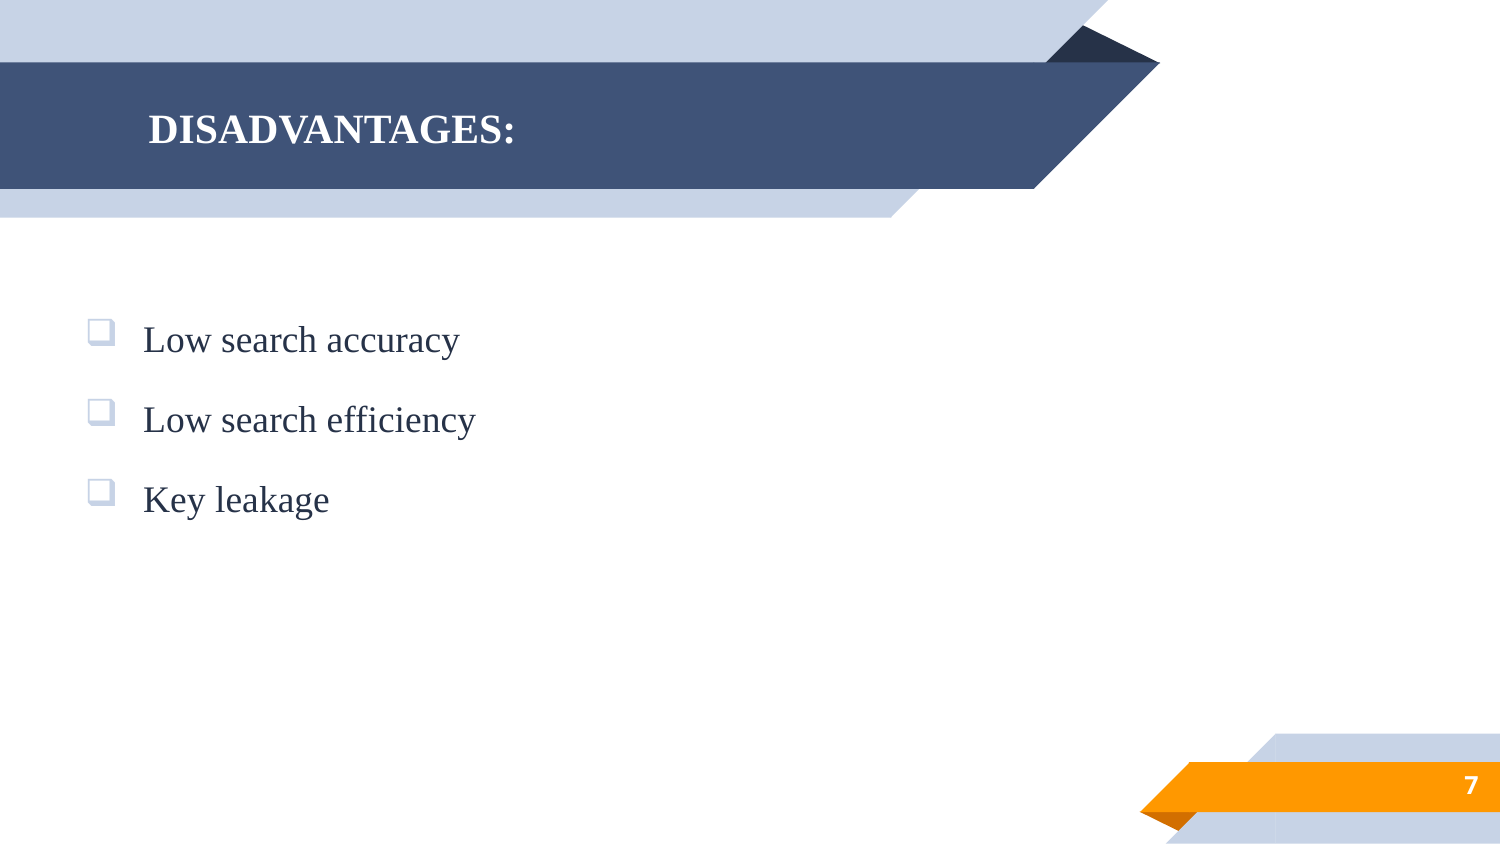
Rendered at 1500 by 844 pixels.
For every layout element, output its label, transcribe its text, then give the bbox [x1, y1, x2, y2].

title DISADVANTAGES: [133, 64, 997, 190]
slide_number 7 [1249, 760, 1494, 813]
list Low search accuracy Low search efficiency Key leakage [53, 277, 1447, 649]
